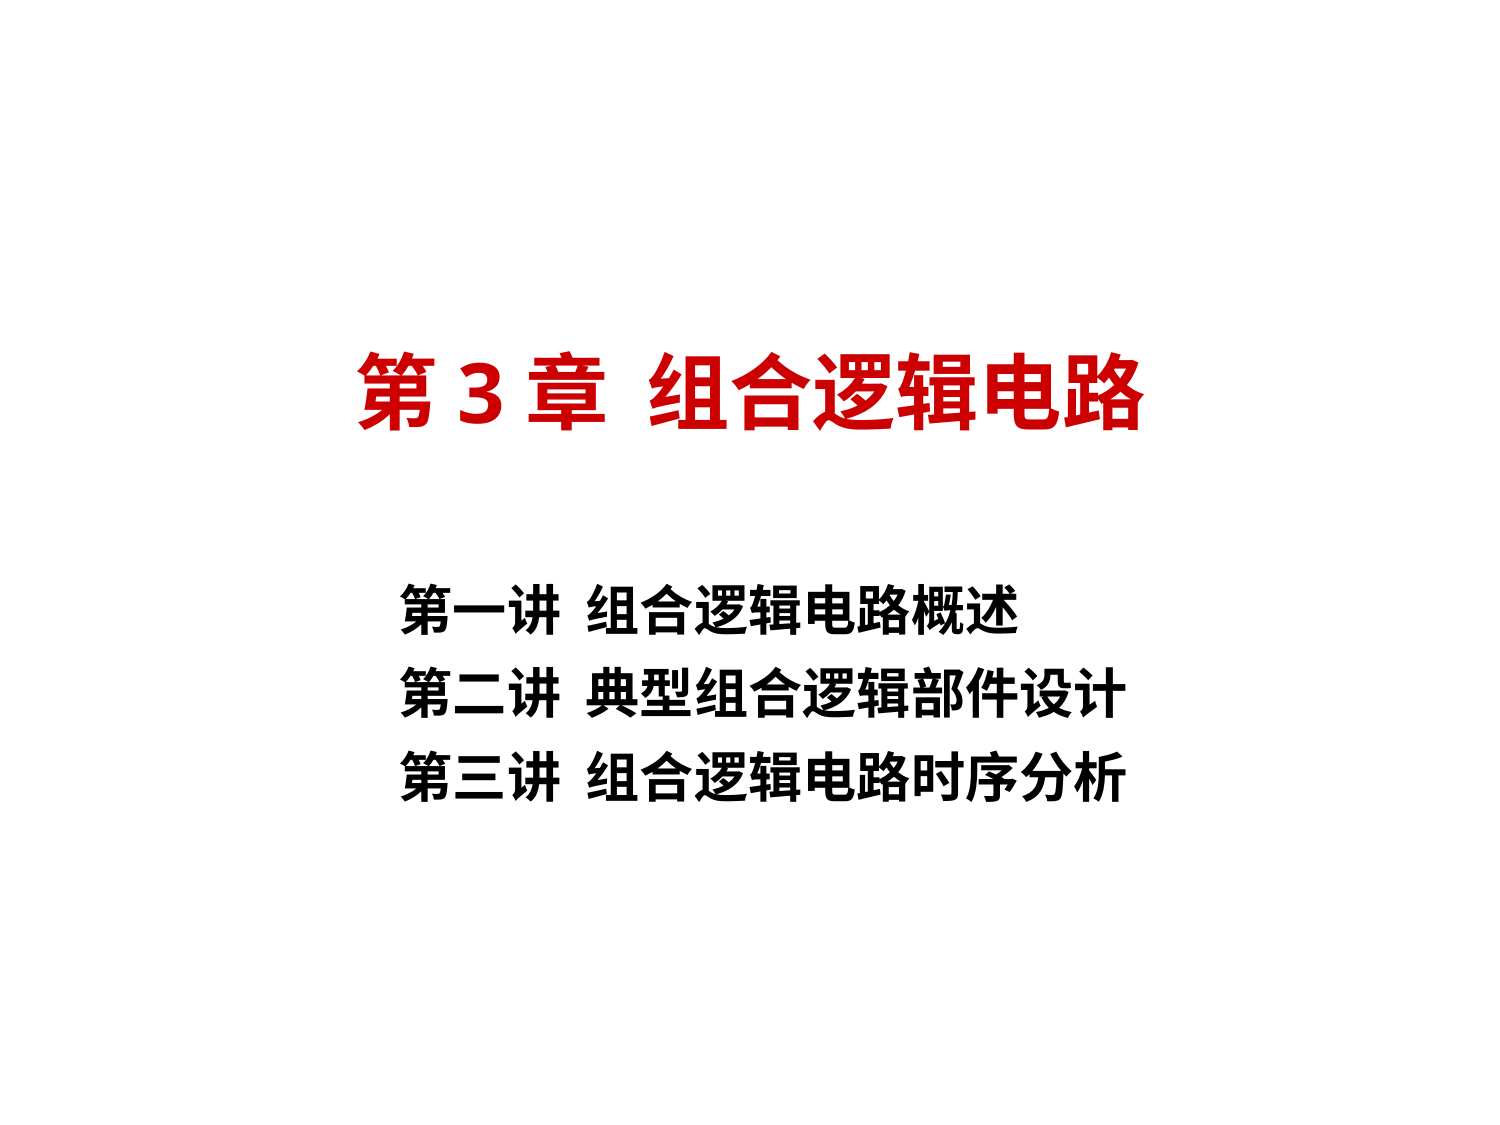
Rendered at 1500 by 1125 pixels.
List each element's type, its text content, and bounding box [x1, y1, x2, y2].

title 第3章 组合逻辑电路 [112, 349, 1388, 446]
text_box 第一讲 组合逻辑电路概述 第二讲 典型组合逻辑部件设计 第三讲 组合逻辑电路时序分析 [383, 550, 1196, 816]
